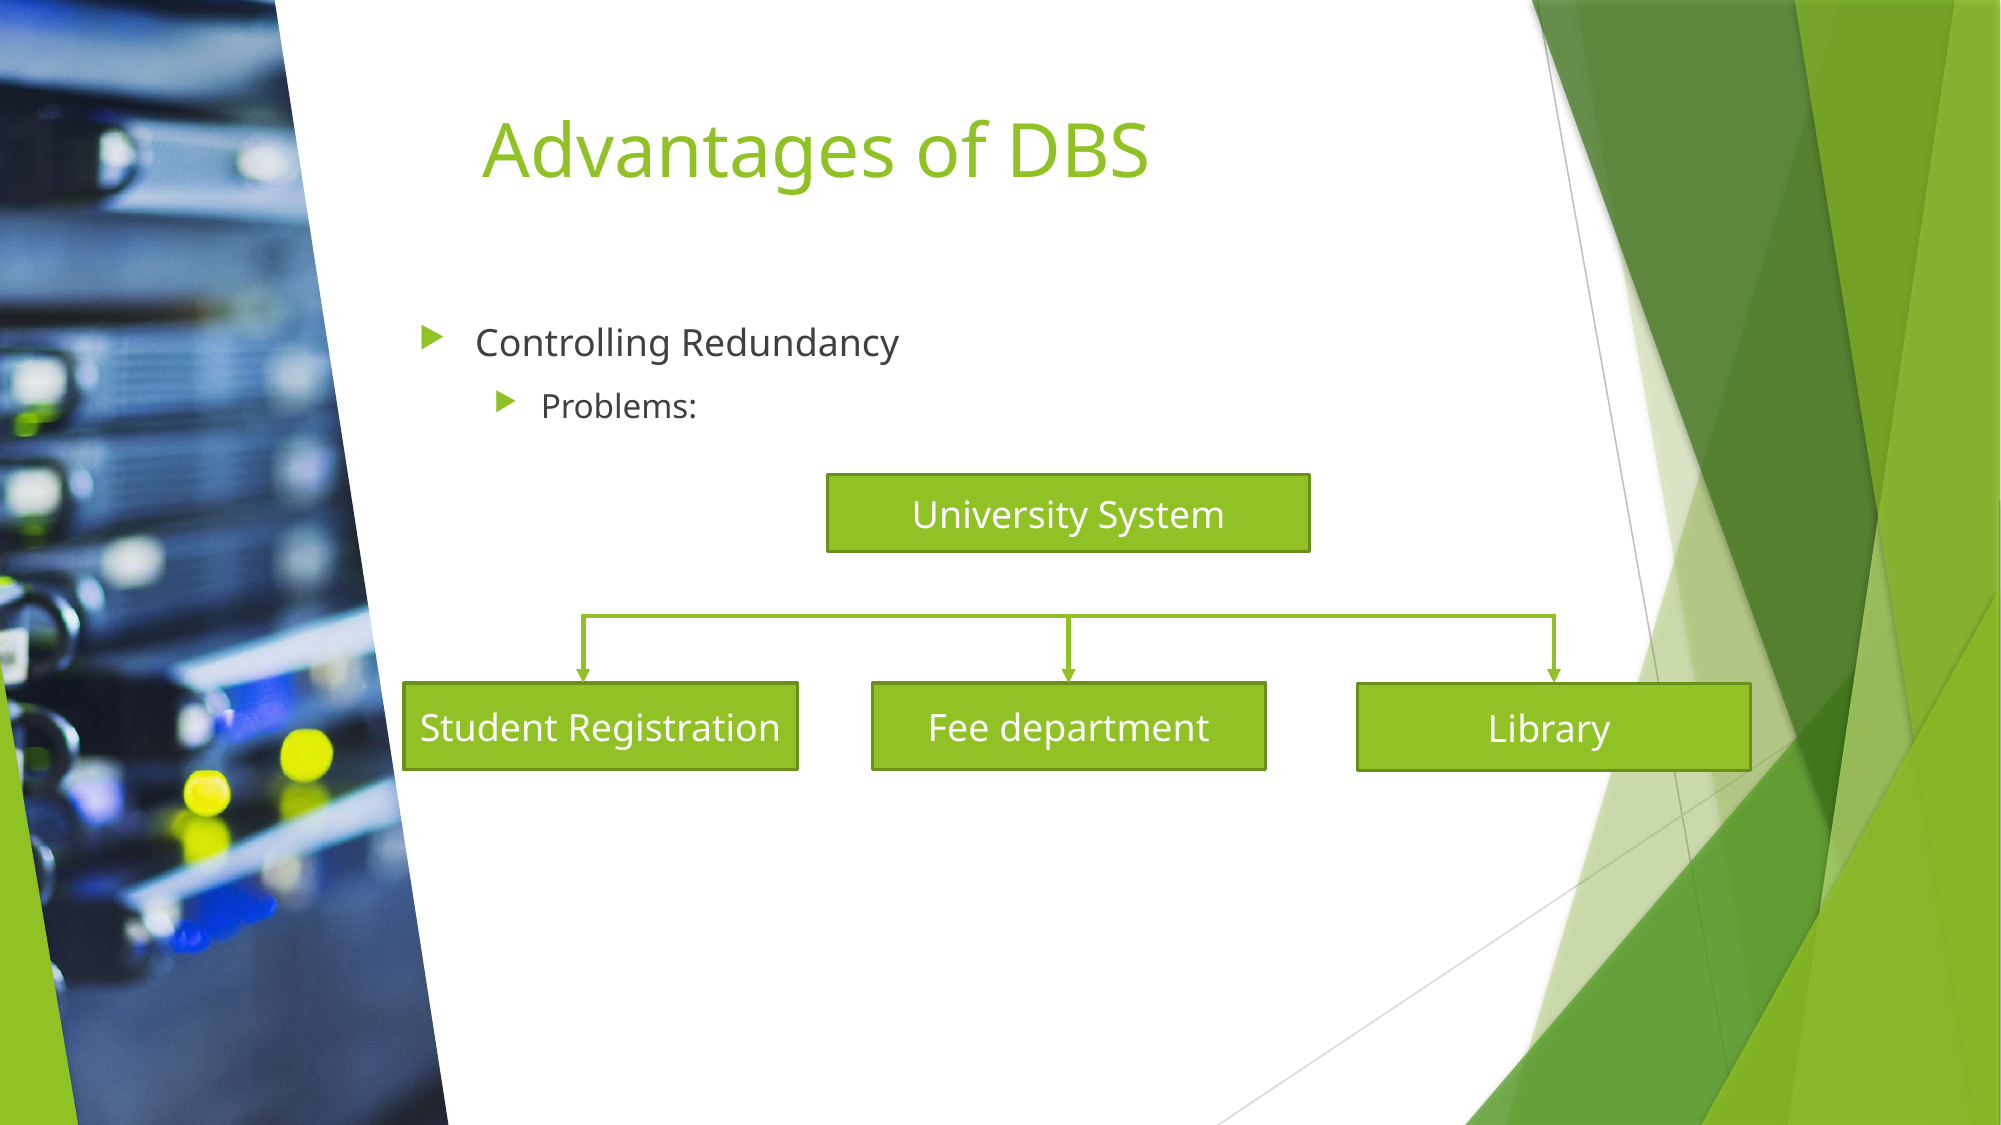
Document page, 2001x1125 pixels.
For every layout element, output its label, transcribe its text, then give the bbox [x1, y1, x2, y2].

title Advantages of DBS [467, 94, 1522, 311]
list Controlling Redundancy Problems: [452, 311, 1815, 949]
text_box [403, 474, 1752, 772]
picture [0, 0, 449, 1125]
